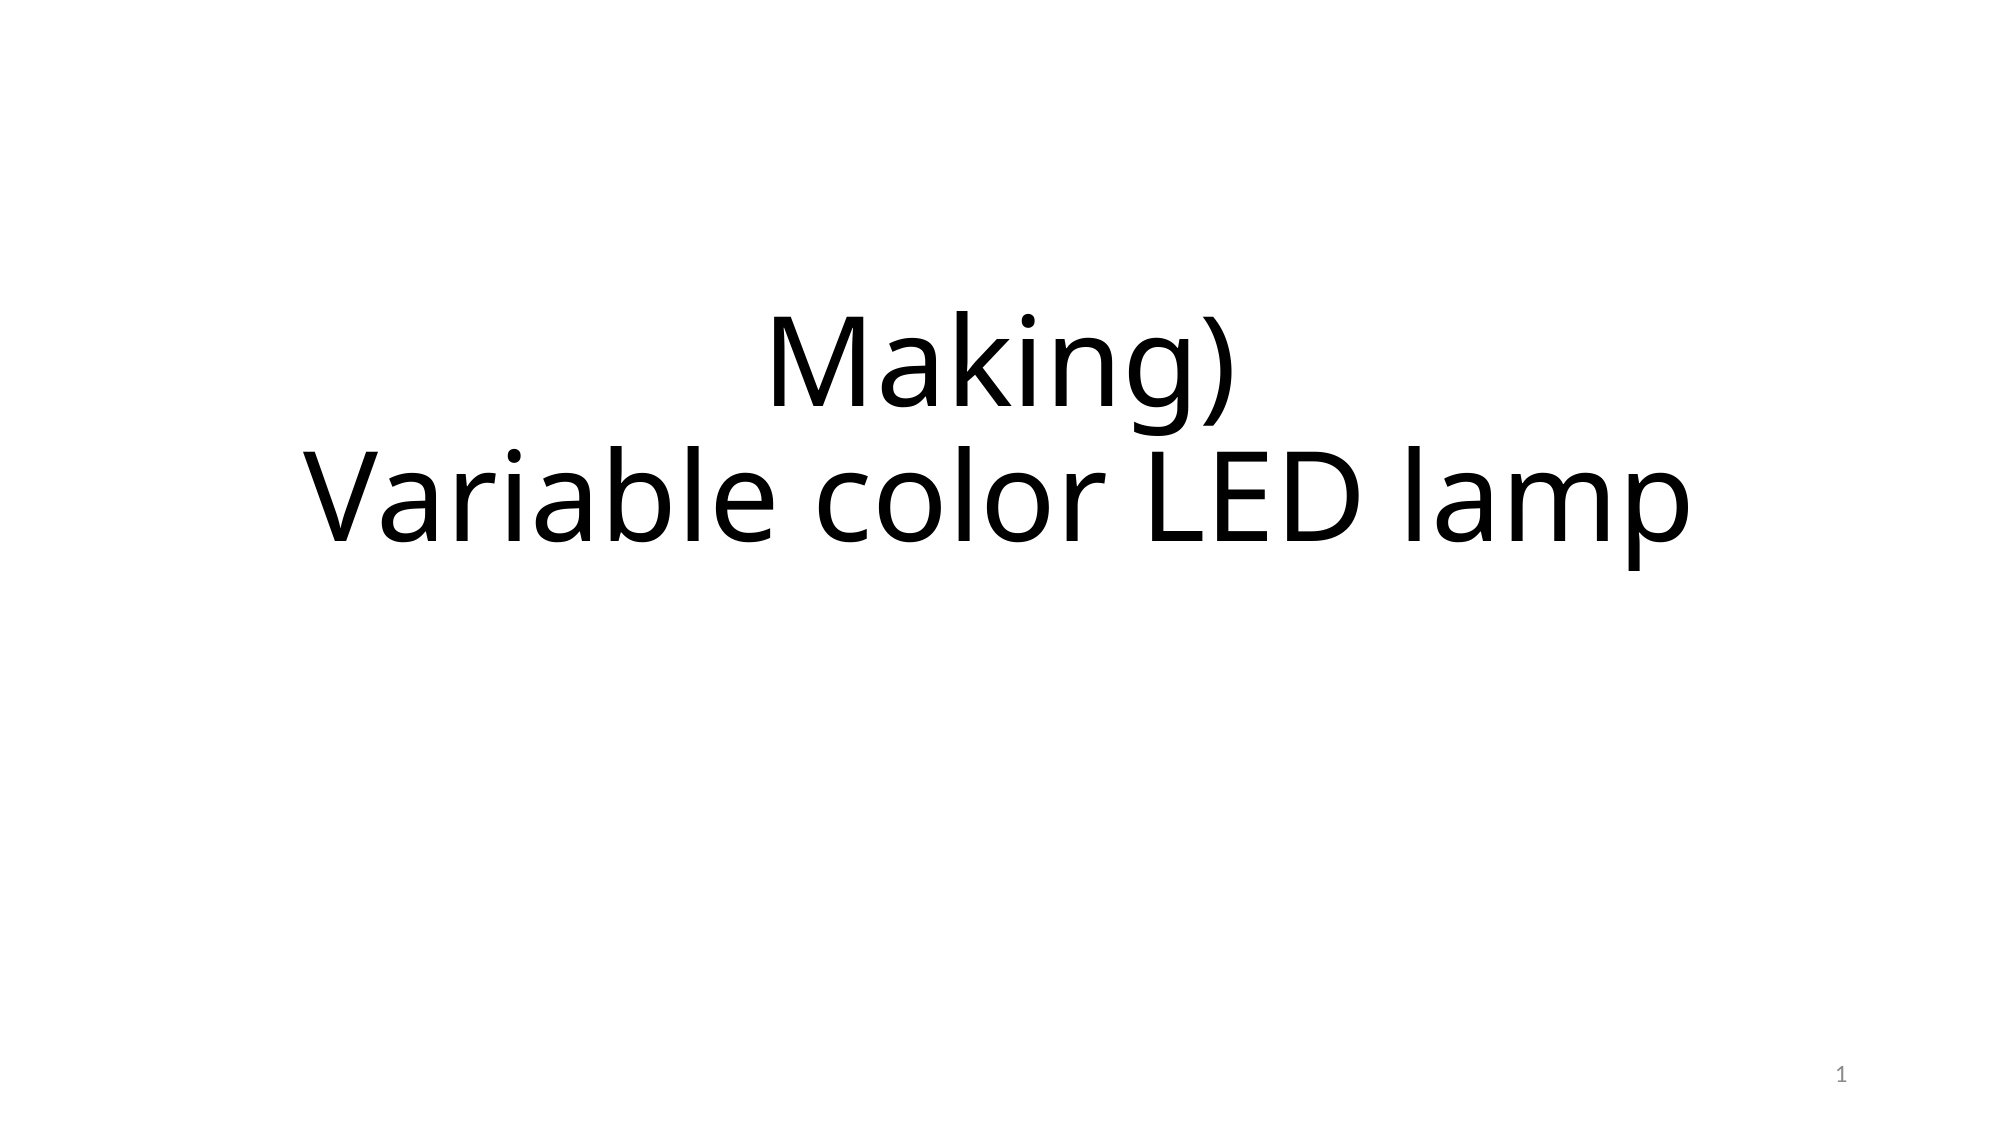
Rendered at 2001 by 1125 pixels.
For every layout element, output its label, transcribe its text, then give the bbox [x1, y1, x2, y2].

slide_number 1 [1412, 1042, 1863, 1103]
title Making) Variable color LED lamp [249, 184, 1750, 576]
